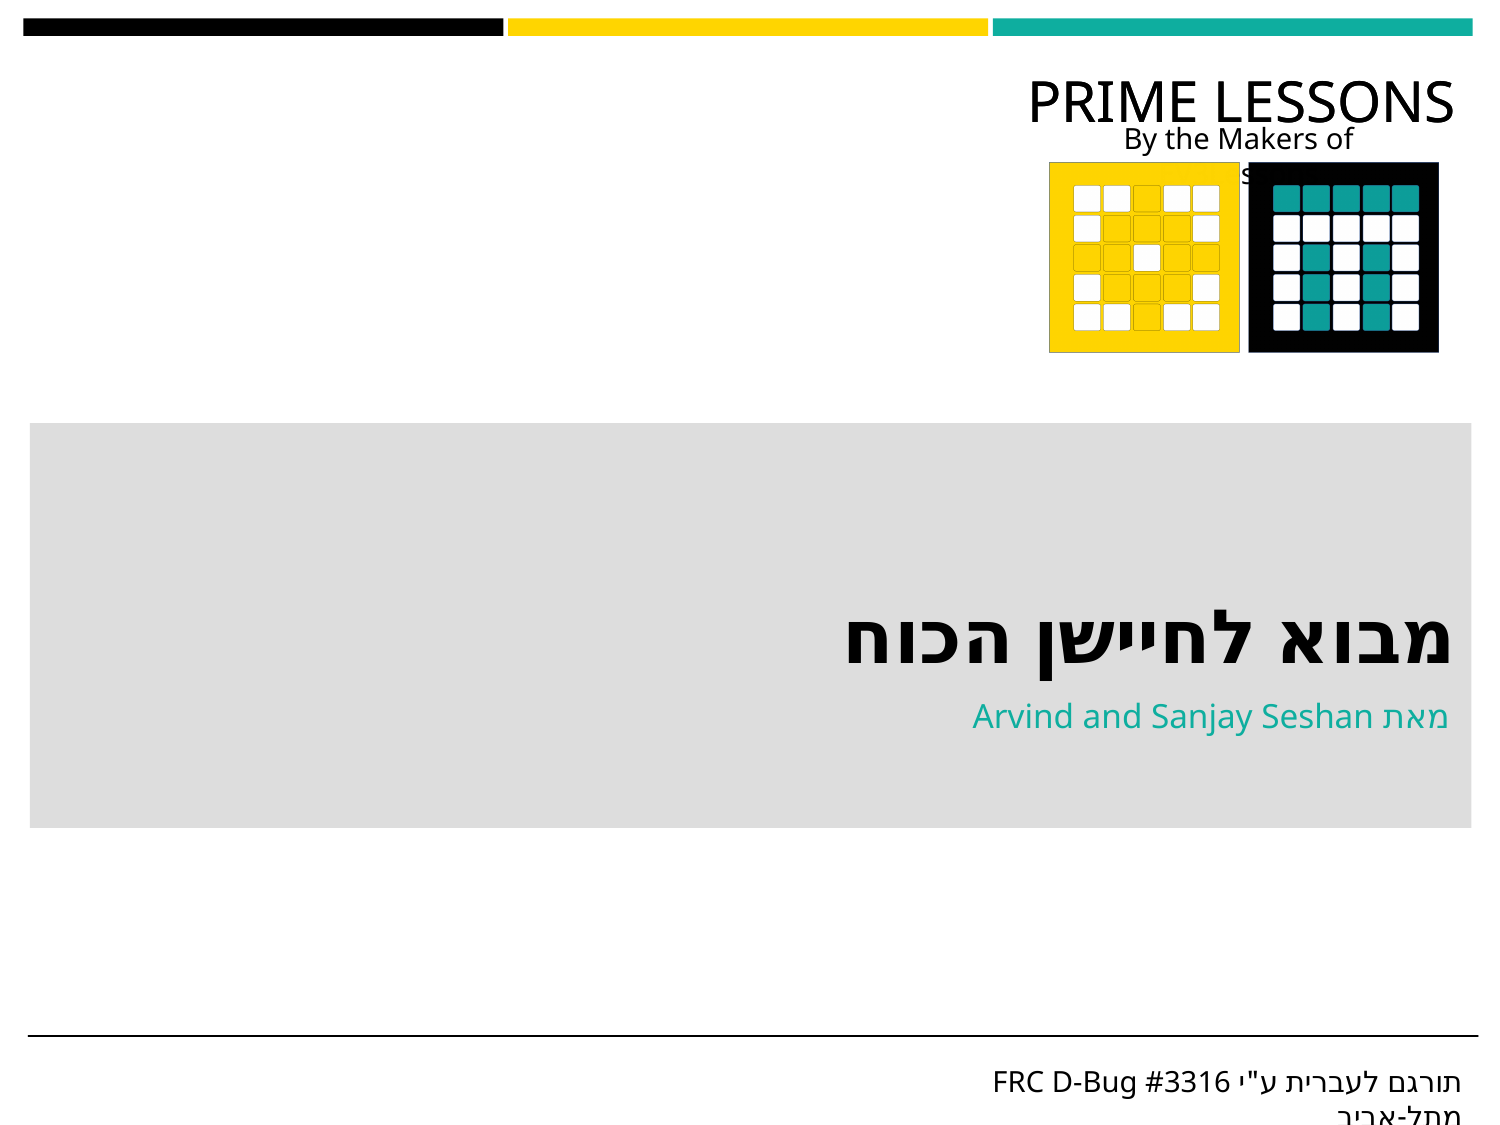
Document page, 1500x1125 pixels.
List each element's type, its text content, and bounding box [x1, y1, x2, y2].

picture [1248, 162, 1439, 353]
picture [1049, 162, 1240, 353]
title מבוא לחיישן הכוח [29, 439, 1472, 686]
text_box מאת Arvind and Sanjay Seshan [522, 687, 1465, 785]
